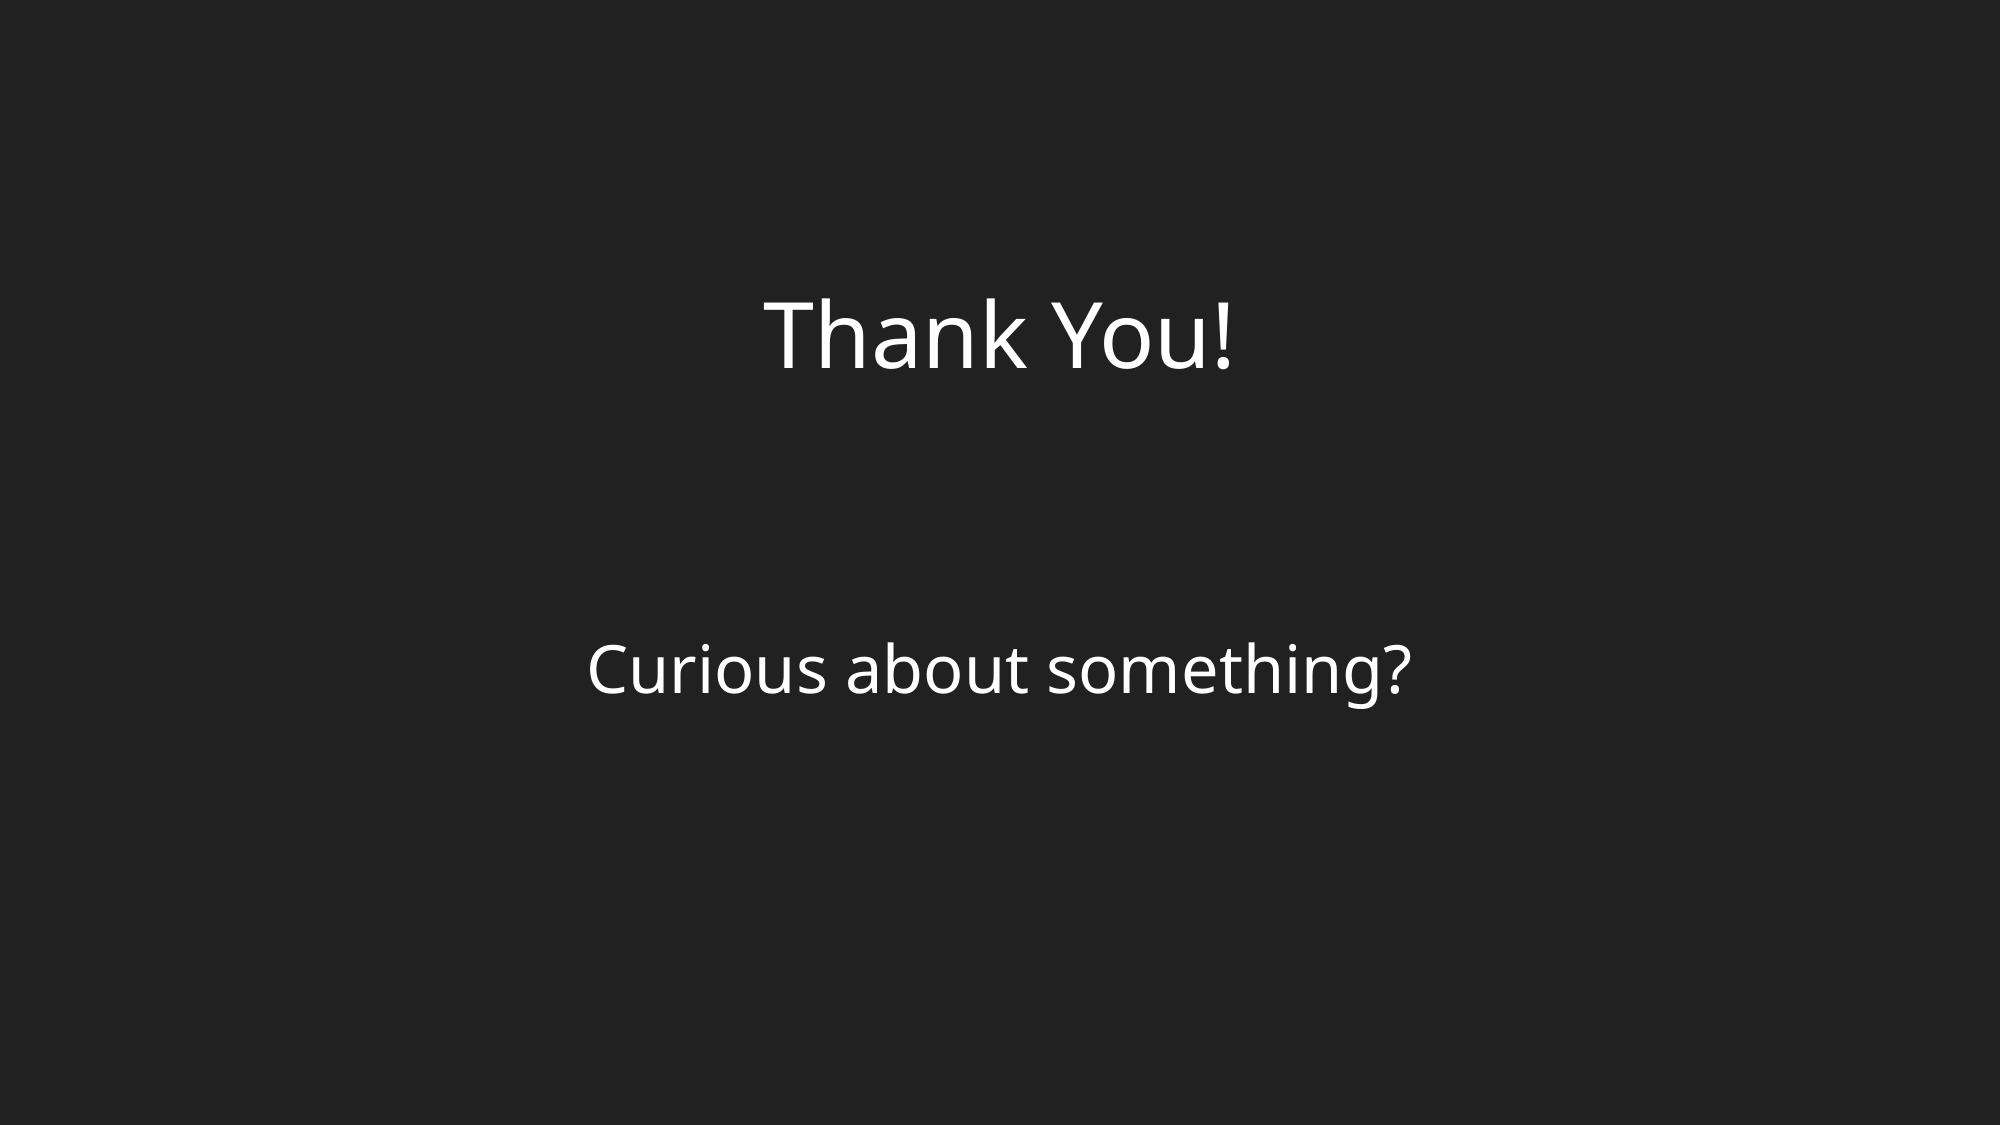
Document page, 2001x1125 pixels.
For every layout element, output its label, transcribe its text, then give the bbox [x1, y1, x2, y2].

text_box Thank You! Curious about something? [0, 0, 2000, 715]
